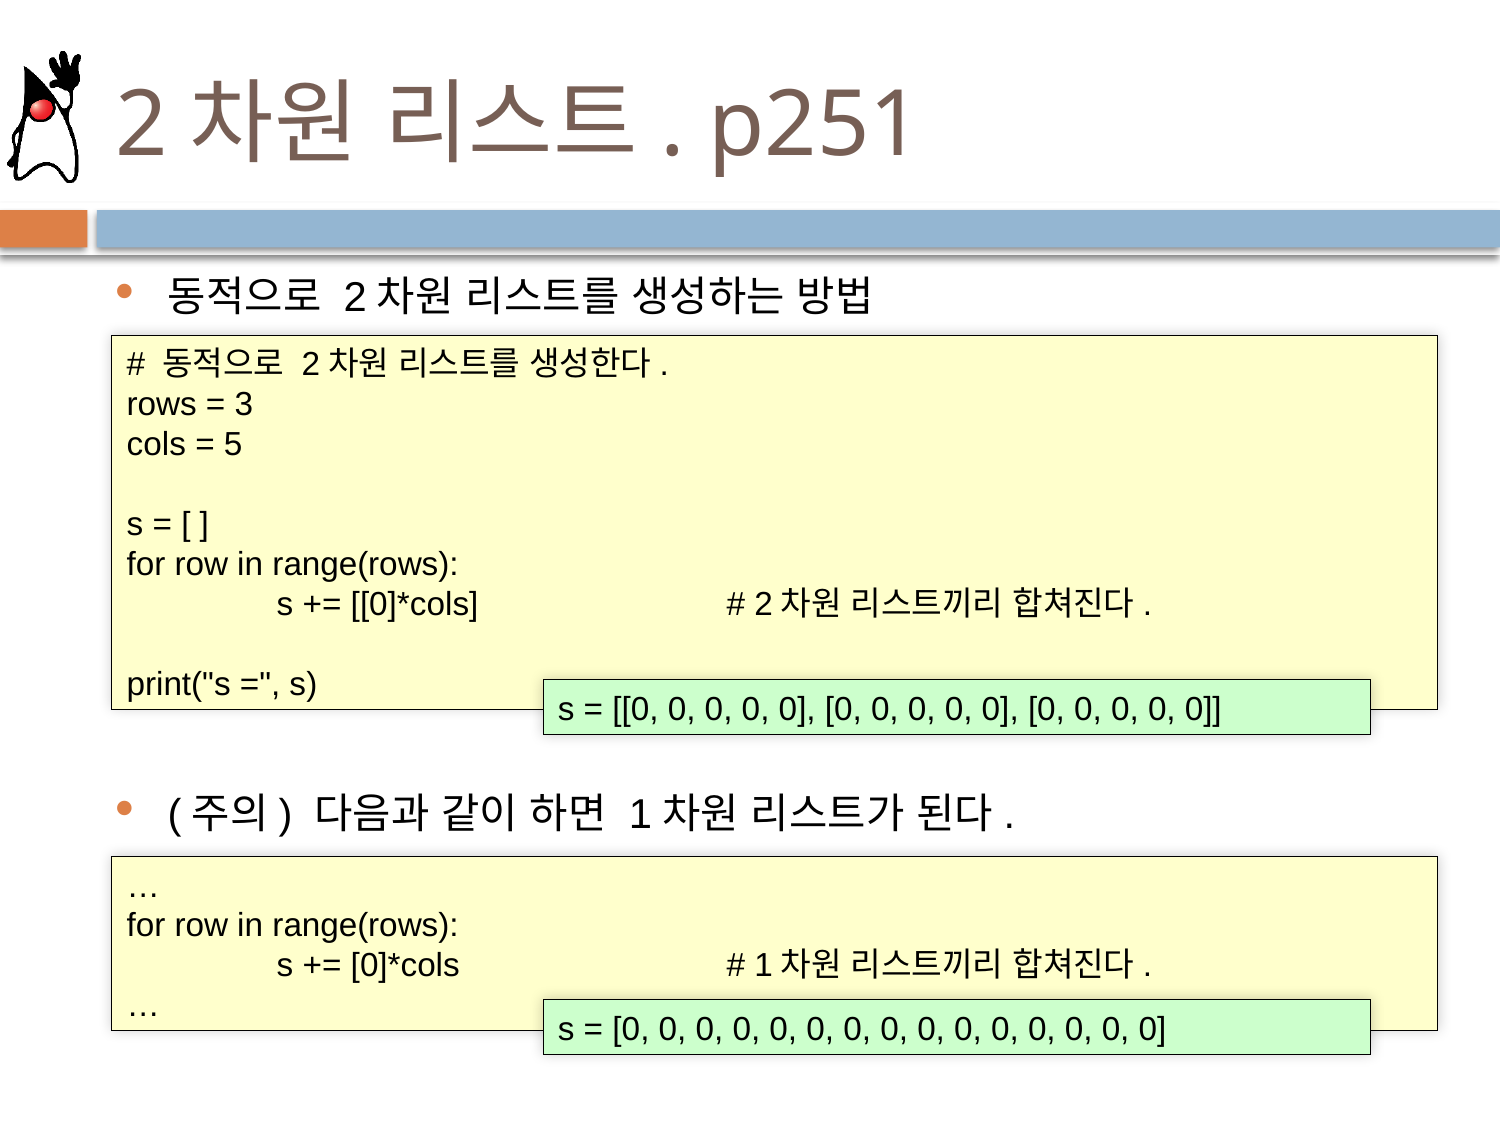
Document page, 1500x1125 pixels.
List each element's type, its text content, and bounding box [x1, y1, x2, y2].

list 동적으로 2차원 리스트를 생성하는 방법 (주의) 다음과 같이 하면 1차원 리스트가 된다. [100, 262, 1438, 1000]
text_box s = [0, 0, 0, 0, 0, 0, 0, 0, 0, 0, 0, 0, 0, 0, 0] [543, 999, 1371, 1055]
text_box s = [[0, 0, 0, 0, 0], [0, 0, 0, 0, 0], [0, 0, 0, 0, 0]] [543, 679, 1371, 735]
picture [7, 51, 81, 183]
text_box … for row in range(rows): s += [0]*cols # 1차원 리스트끼리 합쳐진다. … [111, 856, 1438, 1031]
text_box # 동적으로 2차원 리스트를 생성한다. rows = 3 cols = 5 s = [ ] for row in range(rows): s += [[0]*cols] # 2차원 리스트끼리 합쳐진다. print("s =", s) [111, 335, 1438, 710]
title 2차원 리스트. p251 [100, 37, 1438, 200]
